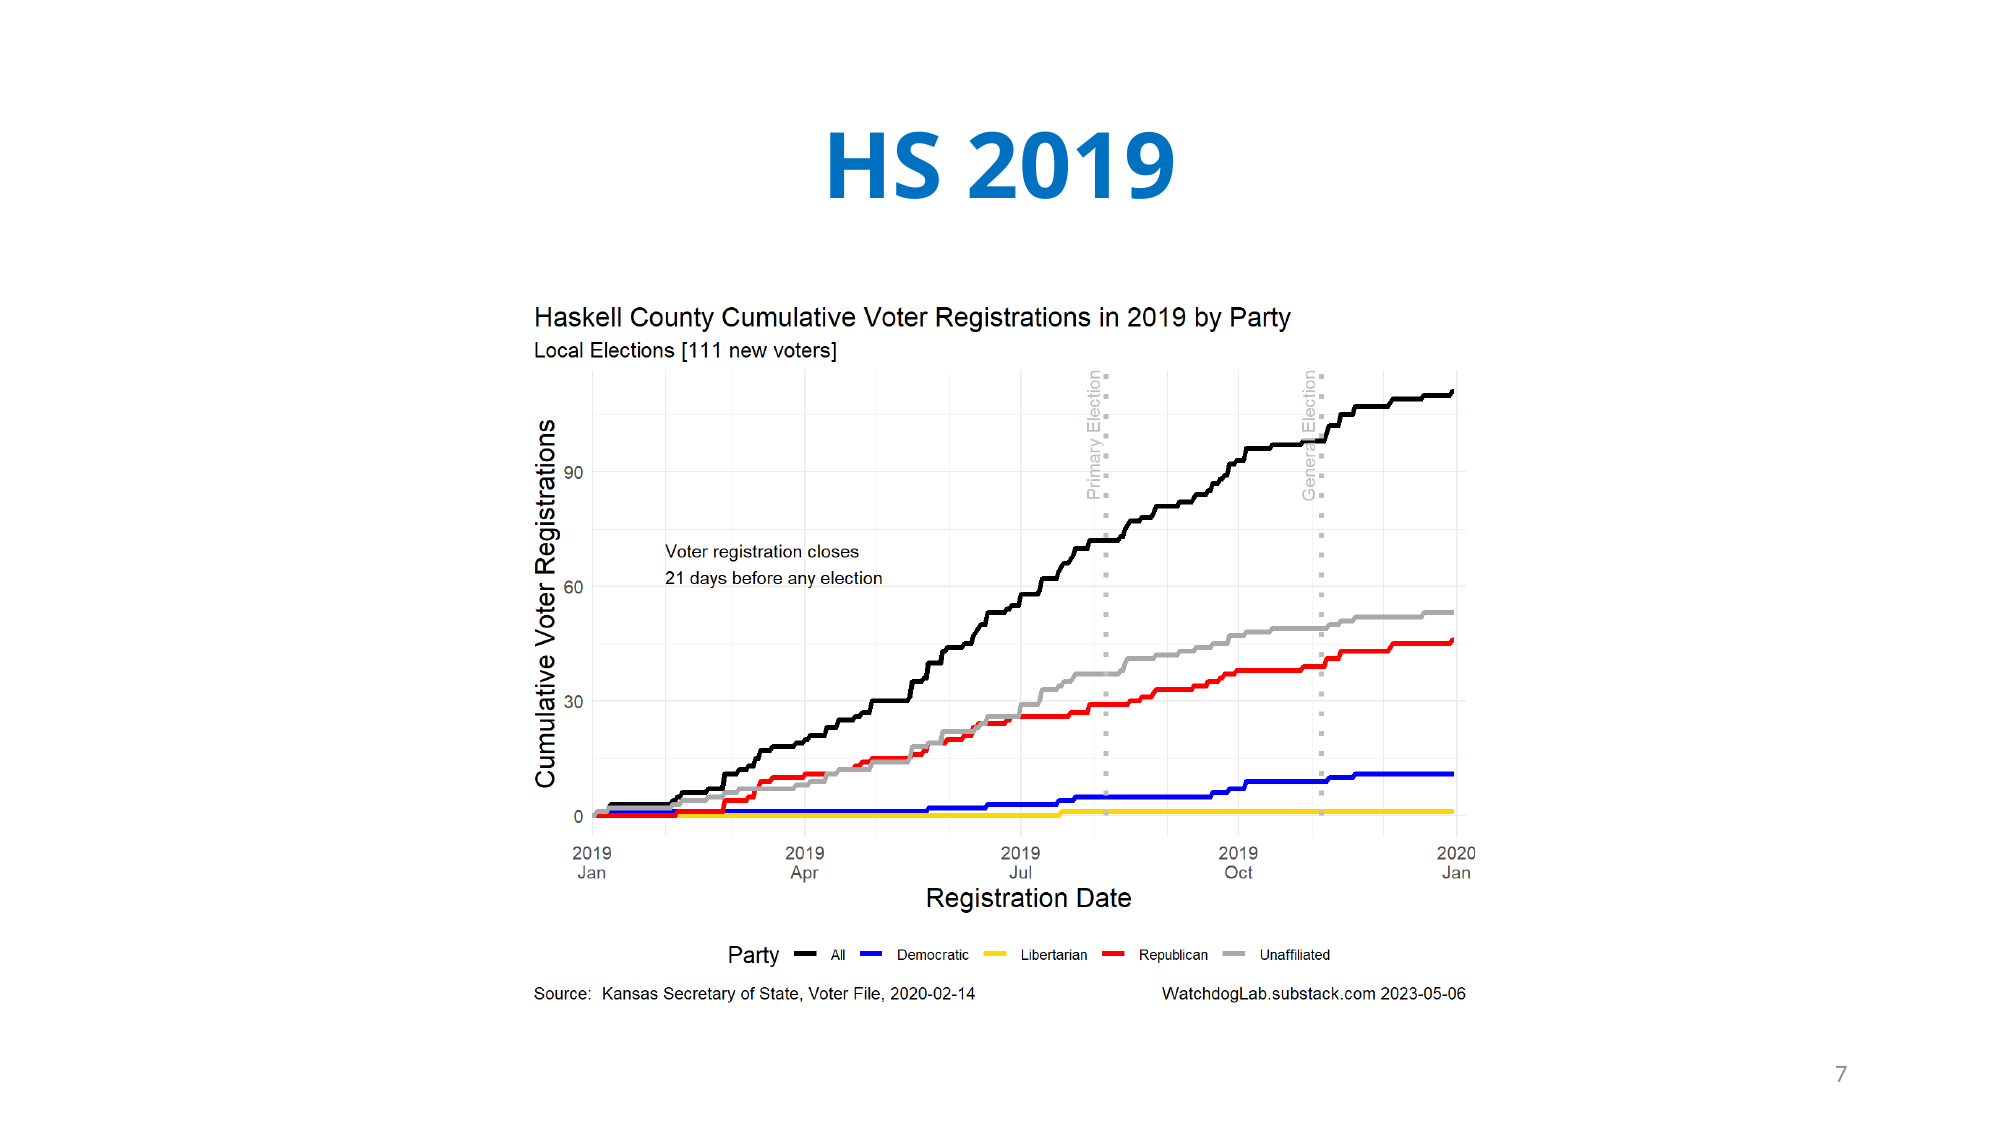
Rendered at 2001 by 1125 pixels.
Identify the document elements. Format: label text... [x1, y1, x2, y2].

title HS 2019 [137, 59, 1863, 278]
slide_number ‹#› [1412, 1042, 1863, 1103]
picture [524, 297, 1475, 1011]
